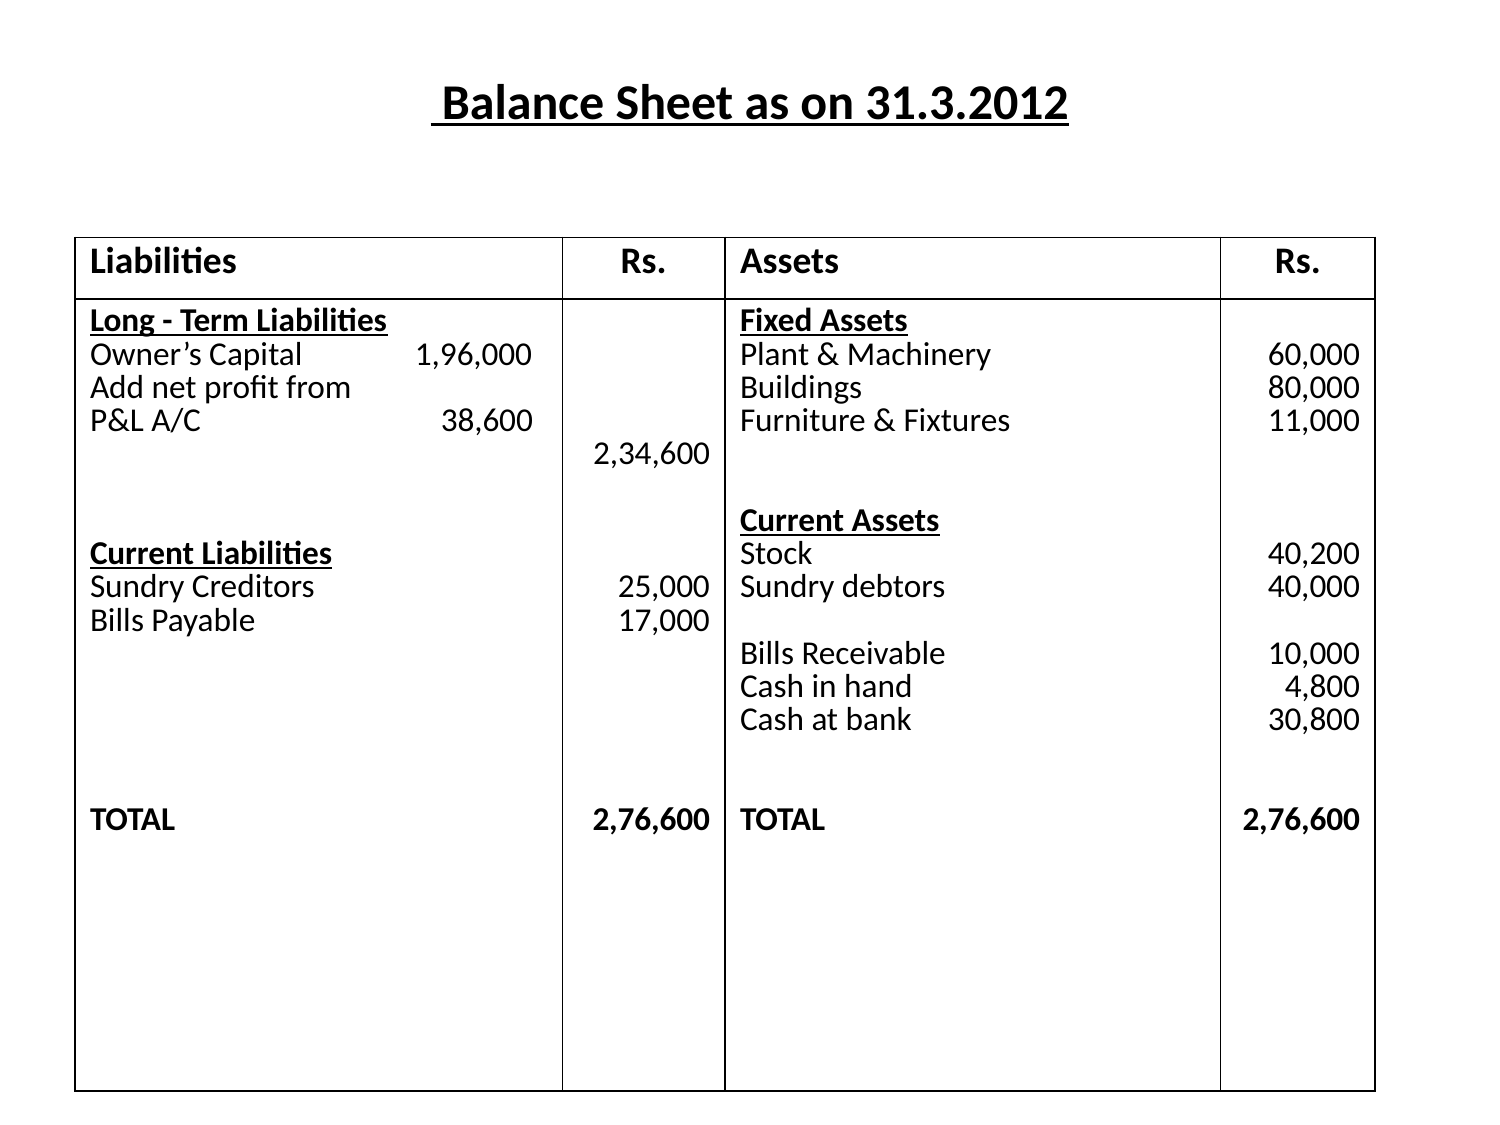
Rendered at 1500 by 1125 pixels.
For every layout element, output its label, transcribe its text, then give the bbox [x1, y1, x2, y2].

table_cell Fixed Assets Plant & Machinery Buildings Furniture & Fixtures Current Assets Stock Sundry debtors Bills Receivable Cash in hand Cash at bank TOTAL [726, 300, 1220, 1090]
table_header Rs. [563, 238, 724, 298]
table_cell 60,000 80,000 11,000 40,200 40,000 10,000 4,800 30,800 2,76,600 [1221, 300, 1374, 1090]
table_header Rs. [1221, 238, 1374, 298]
table_header Liabilities [76, 238, 562, 298]
table_cell 2,34,600 25,000 17,000 2,76,600 [563, 300, 724, 1090]
table_cell Long - Term Liabilities Owner’s Capital 1,96,000 Add net profit from P&L A/C 38,600 Current Liabilities Sundry Creditors Bills Payable TOTAL [76, 300, 562, 1090]
table_header Assets [726, 238, 1220, 298]
text_box Balance Sheet as on 31.3.2012 [415, 62, 1085, 138]
